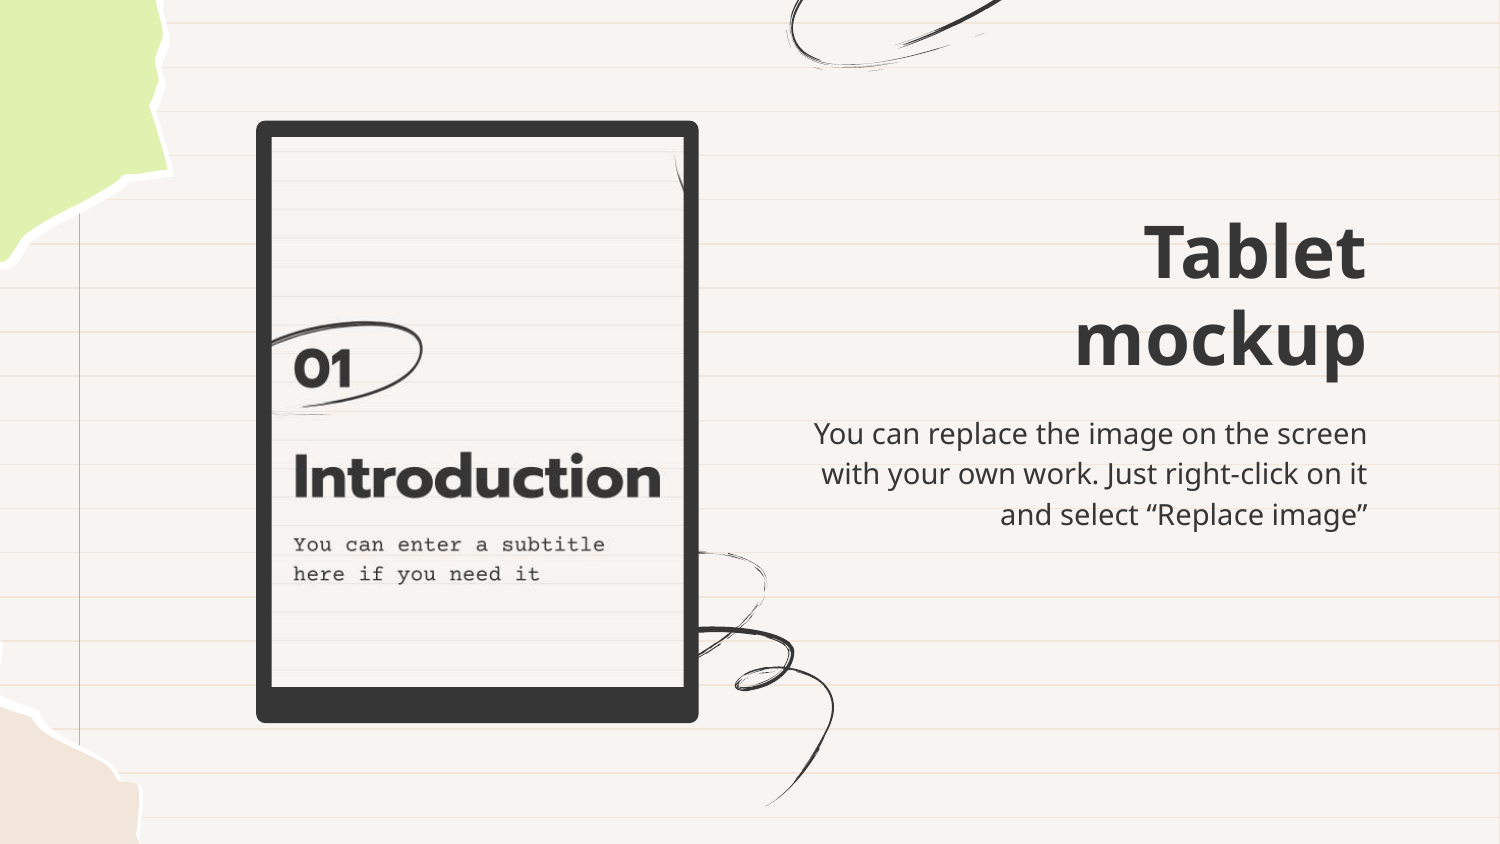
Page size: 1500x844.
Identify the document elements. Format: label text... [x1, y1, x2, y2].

subtitle You can replace the image on the screen with your own work. Just right-click on it and select “Replace image” [793, 395, 1383, 573]
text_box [255, 120, 699, 724]
picture [271, 137, 685, 687]
title Tablet mockup [868, 221, 1383, 395]
